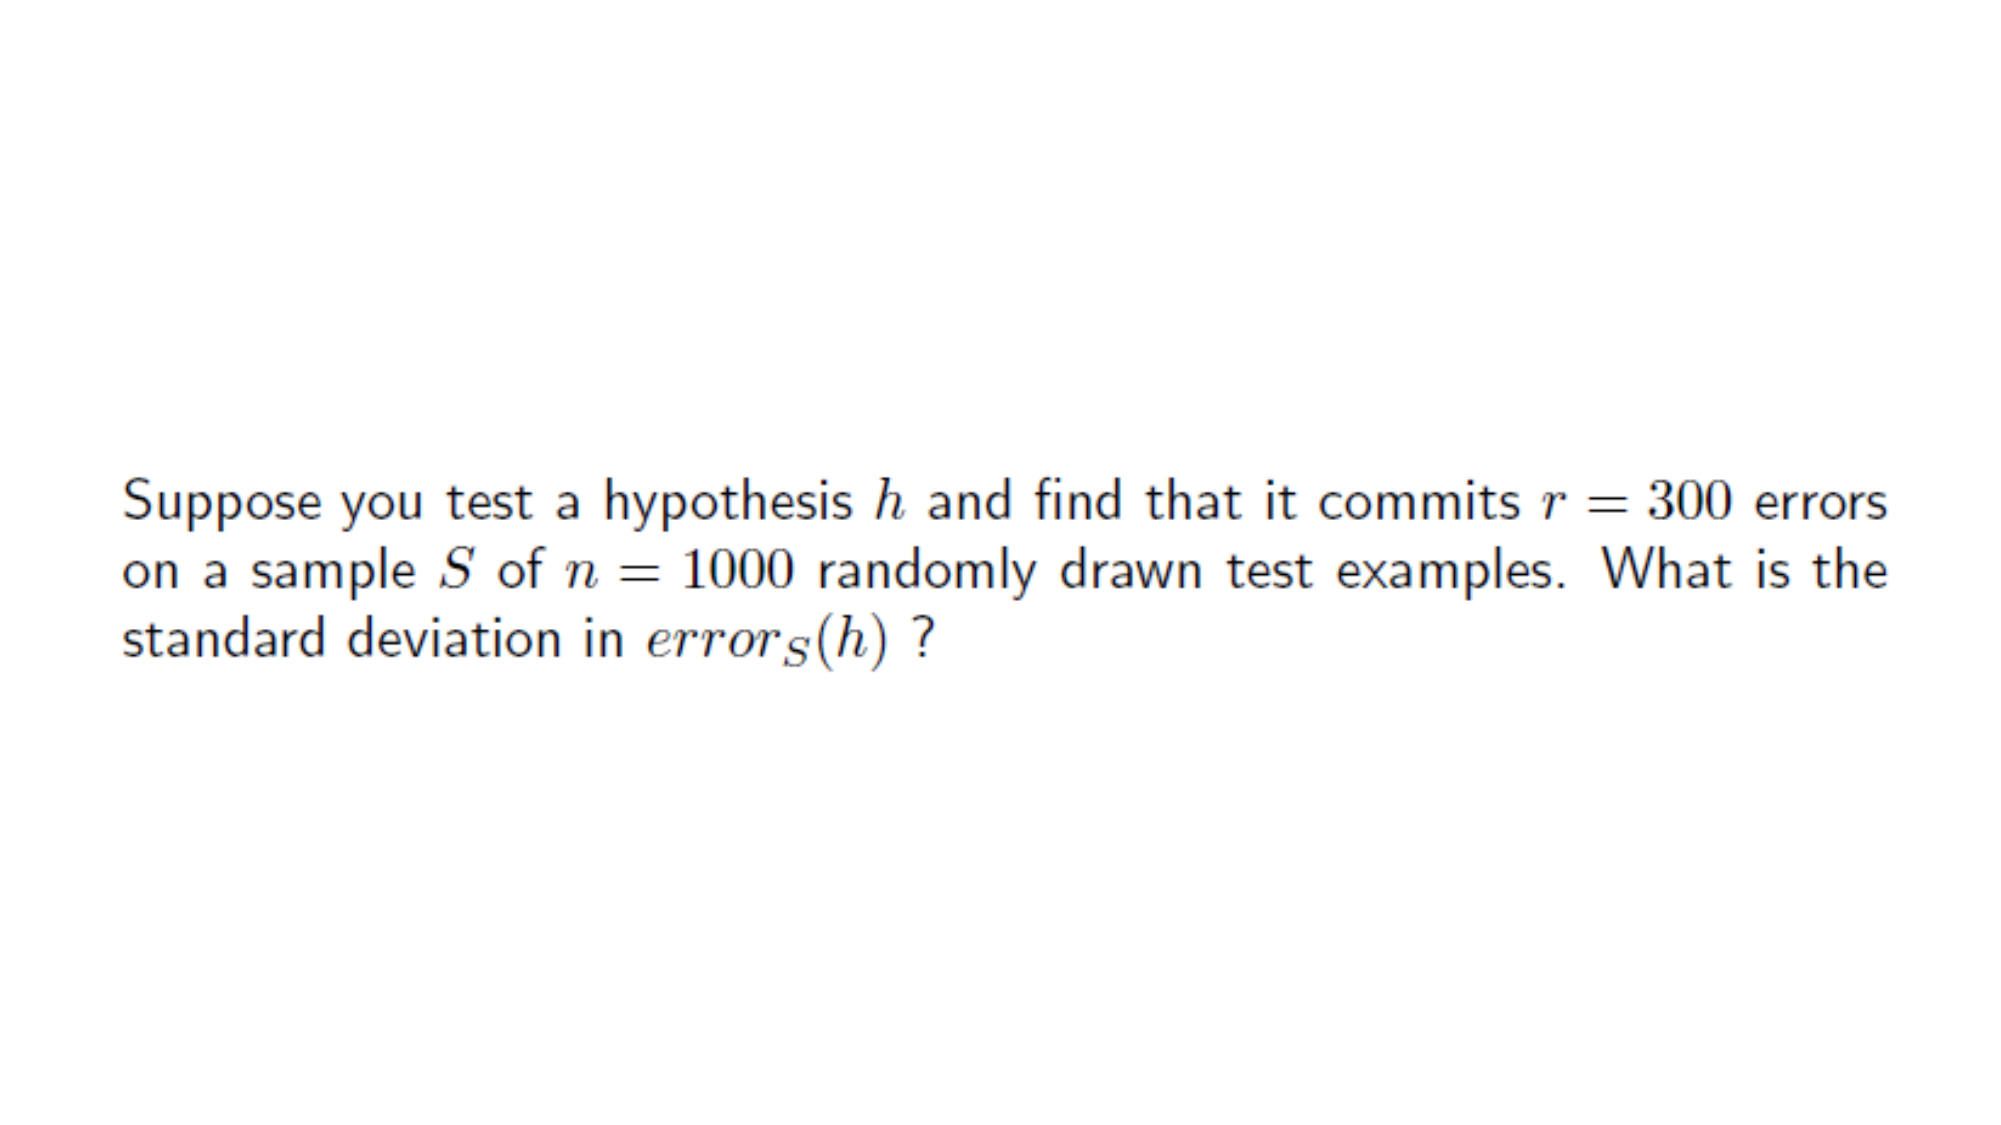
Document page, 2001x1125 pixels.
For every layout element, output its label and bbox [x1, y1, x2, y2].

picture [88, 412, 1922, 683]
